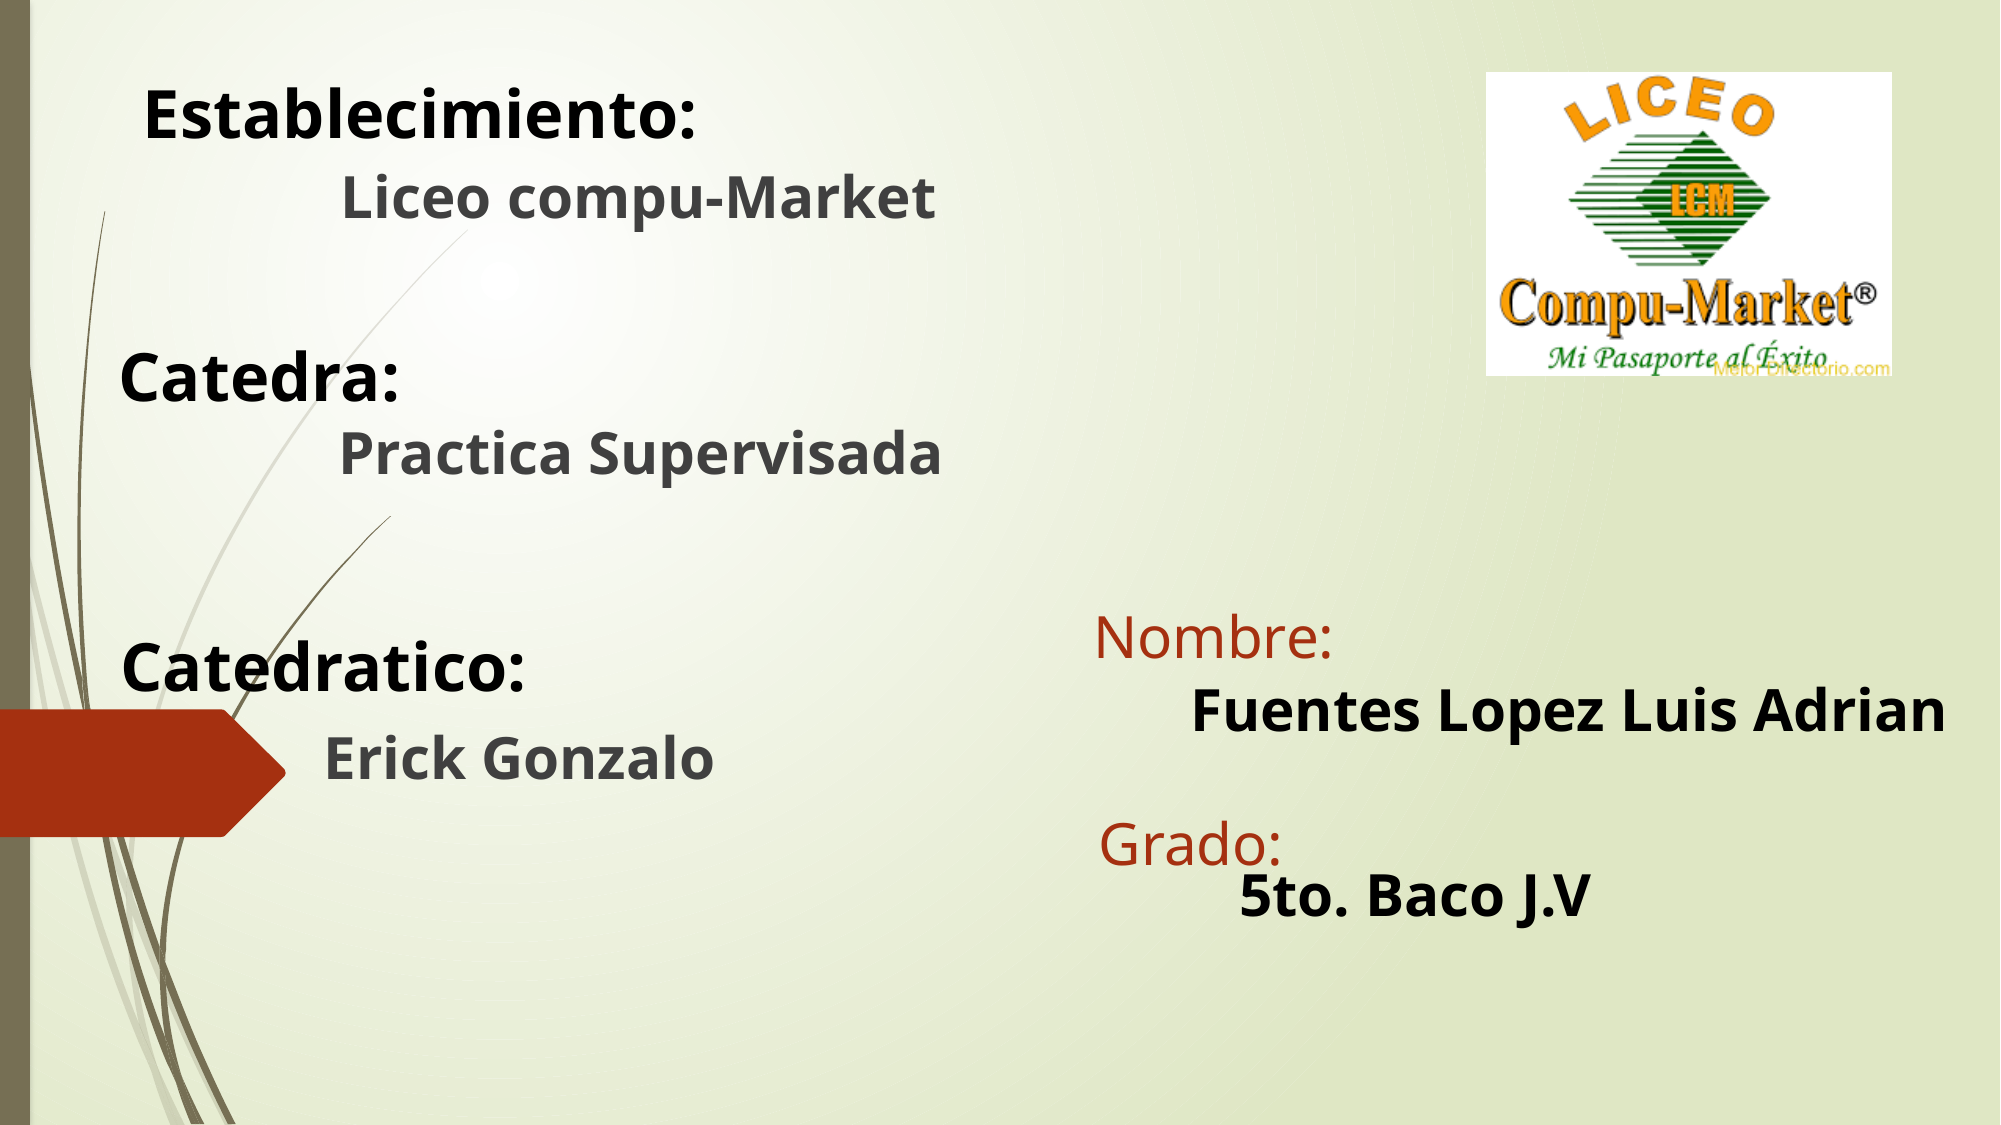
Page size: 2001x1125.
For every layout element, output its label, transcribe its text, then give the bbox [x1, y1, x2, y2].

picture [1486, 71, 1892, 376]
text_box Practica Supervisada [323, 409, 959, 495]
text_box Liceo compu-Market [325, 153, 952, 238]
text_box Grado: [1083, 799, 1299, 885]
text_box Establecimiento: [127, 64, 713, 160]
text_box Catedratico: [105, 617, 543, 713]
text_box Erick Gonzalo [308, 713, 731, 799]
text_box Fuentes Lopez Luis Adrian [1175, 665, 1964, 751]
text_box Nombre: [1078, 592, 1350, 678]
text_box Catedra: [103, 327, 416, 423]
text_box 5to. Baco J.V [1224, 850, 1607, 936]
